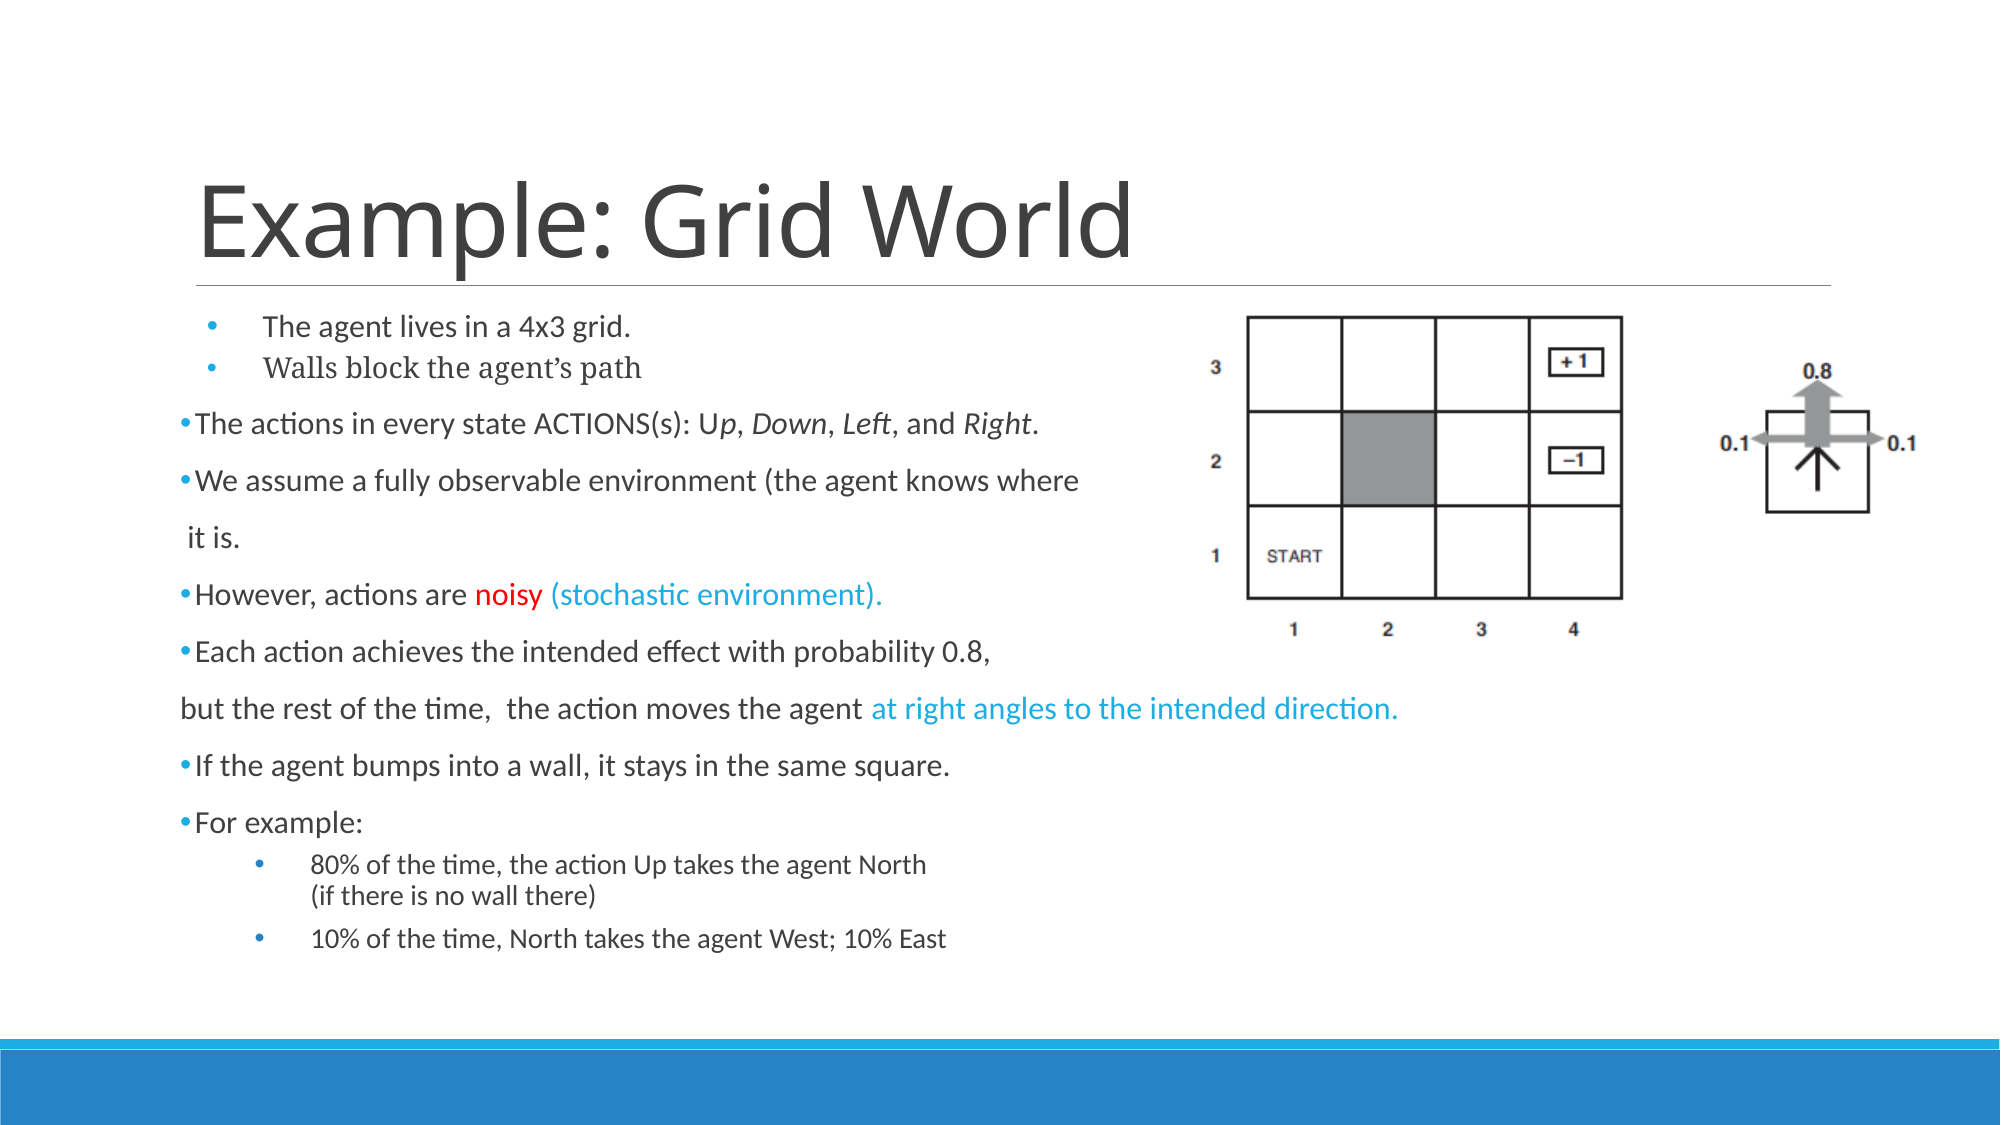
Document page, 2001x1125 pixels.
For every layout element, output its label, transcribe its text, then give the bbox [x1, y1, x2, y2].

list The agent lives in a 4x3 grid. Walls block the agent’s path The actions in every state ACTIONS(s): Up, Down, Left, and Right. We assume a fully observable environment (the agent knows where it is. However, actions are noisy (stochastic environment). Each action achieves the intended effect with probability 0.8, but the rest of the time, the action moves the agent at right angles to the intended direction. If the agent bumps into a wall, it stays in the same square. For example: 80% of the time, the action Up takes the agent North (if there is no wall there) 10% of the time, North takes the agent West; 10% East [180, 302, 1830, 963]
picture [1177, 302, 2000, 652]
title Example: Grid World [180, 47, 1830, 285]
